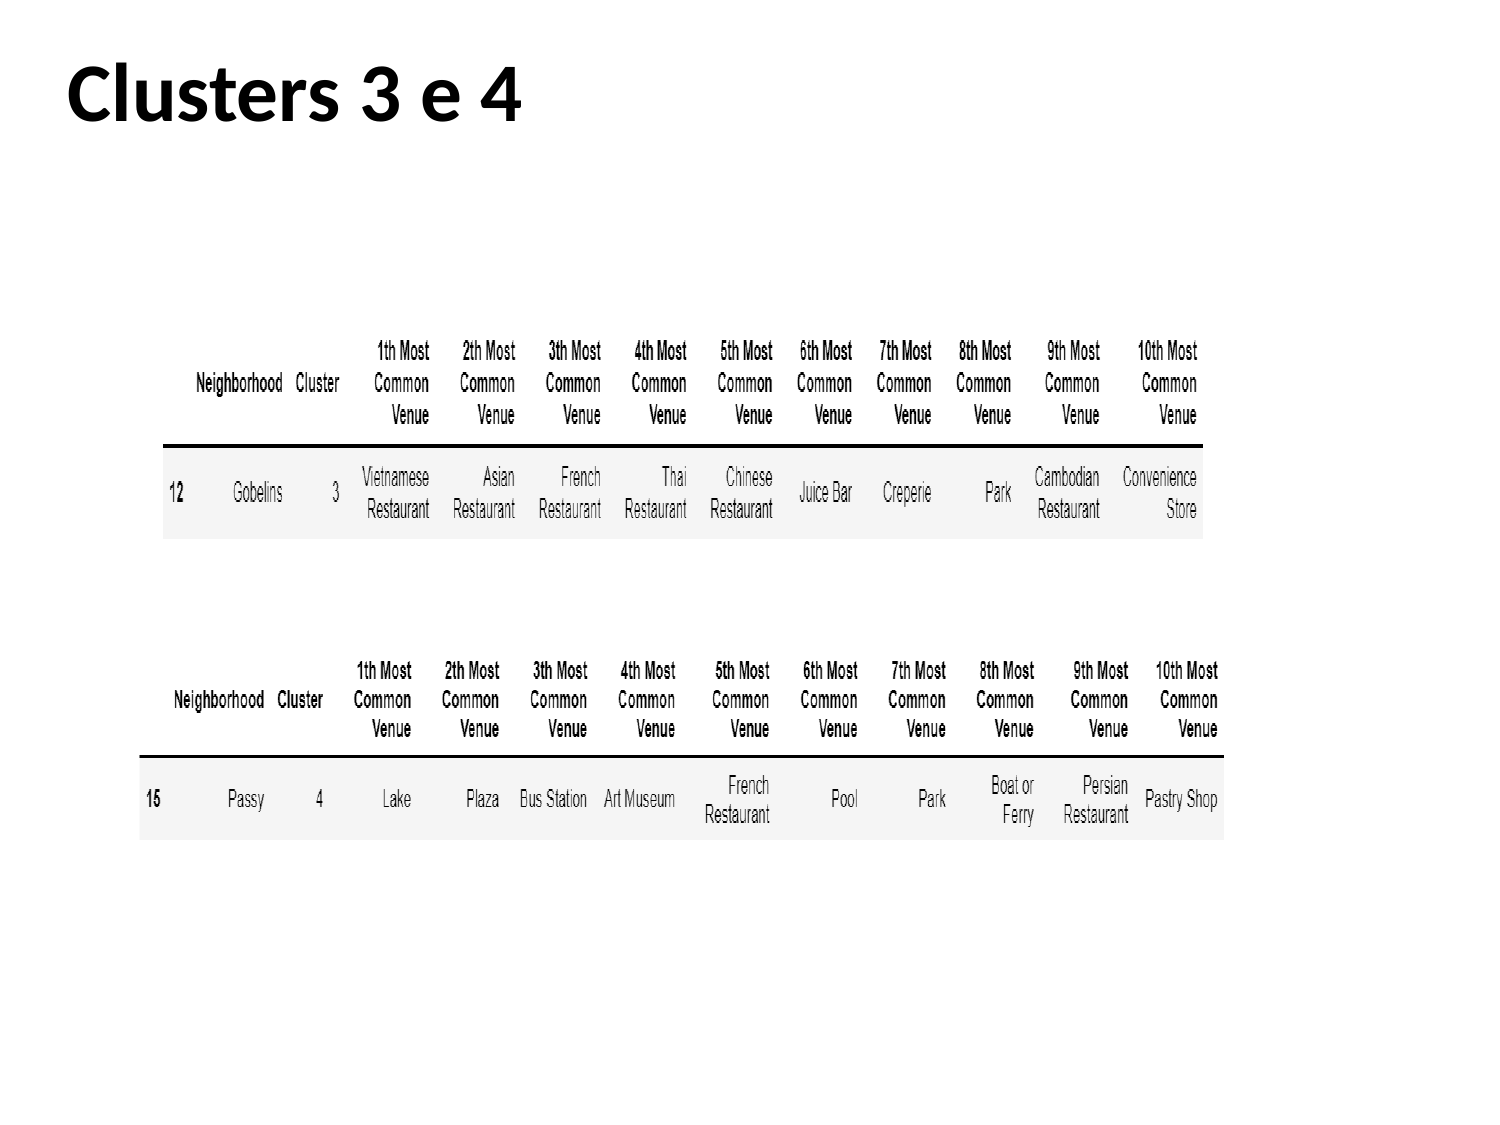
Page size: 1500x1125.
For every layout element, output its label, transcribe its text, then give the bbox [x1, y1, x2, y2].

text_box Clusters 3 e 4 [53, 30, 1353, 146]
picture [135, 609, 1235, 860]
picture [159, 290, 1223, 562]
